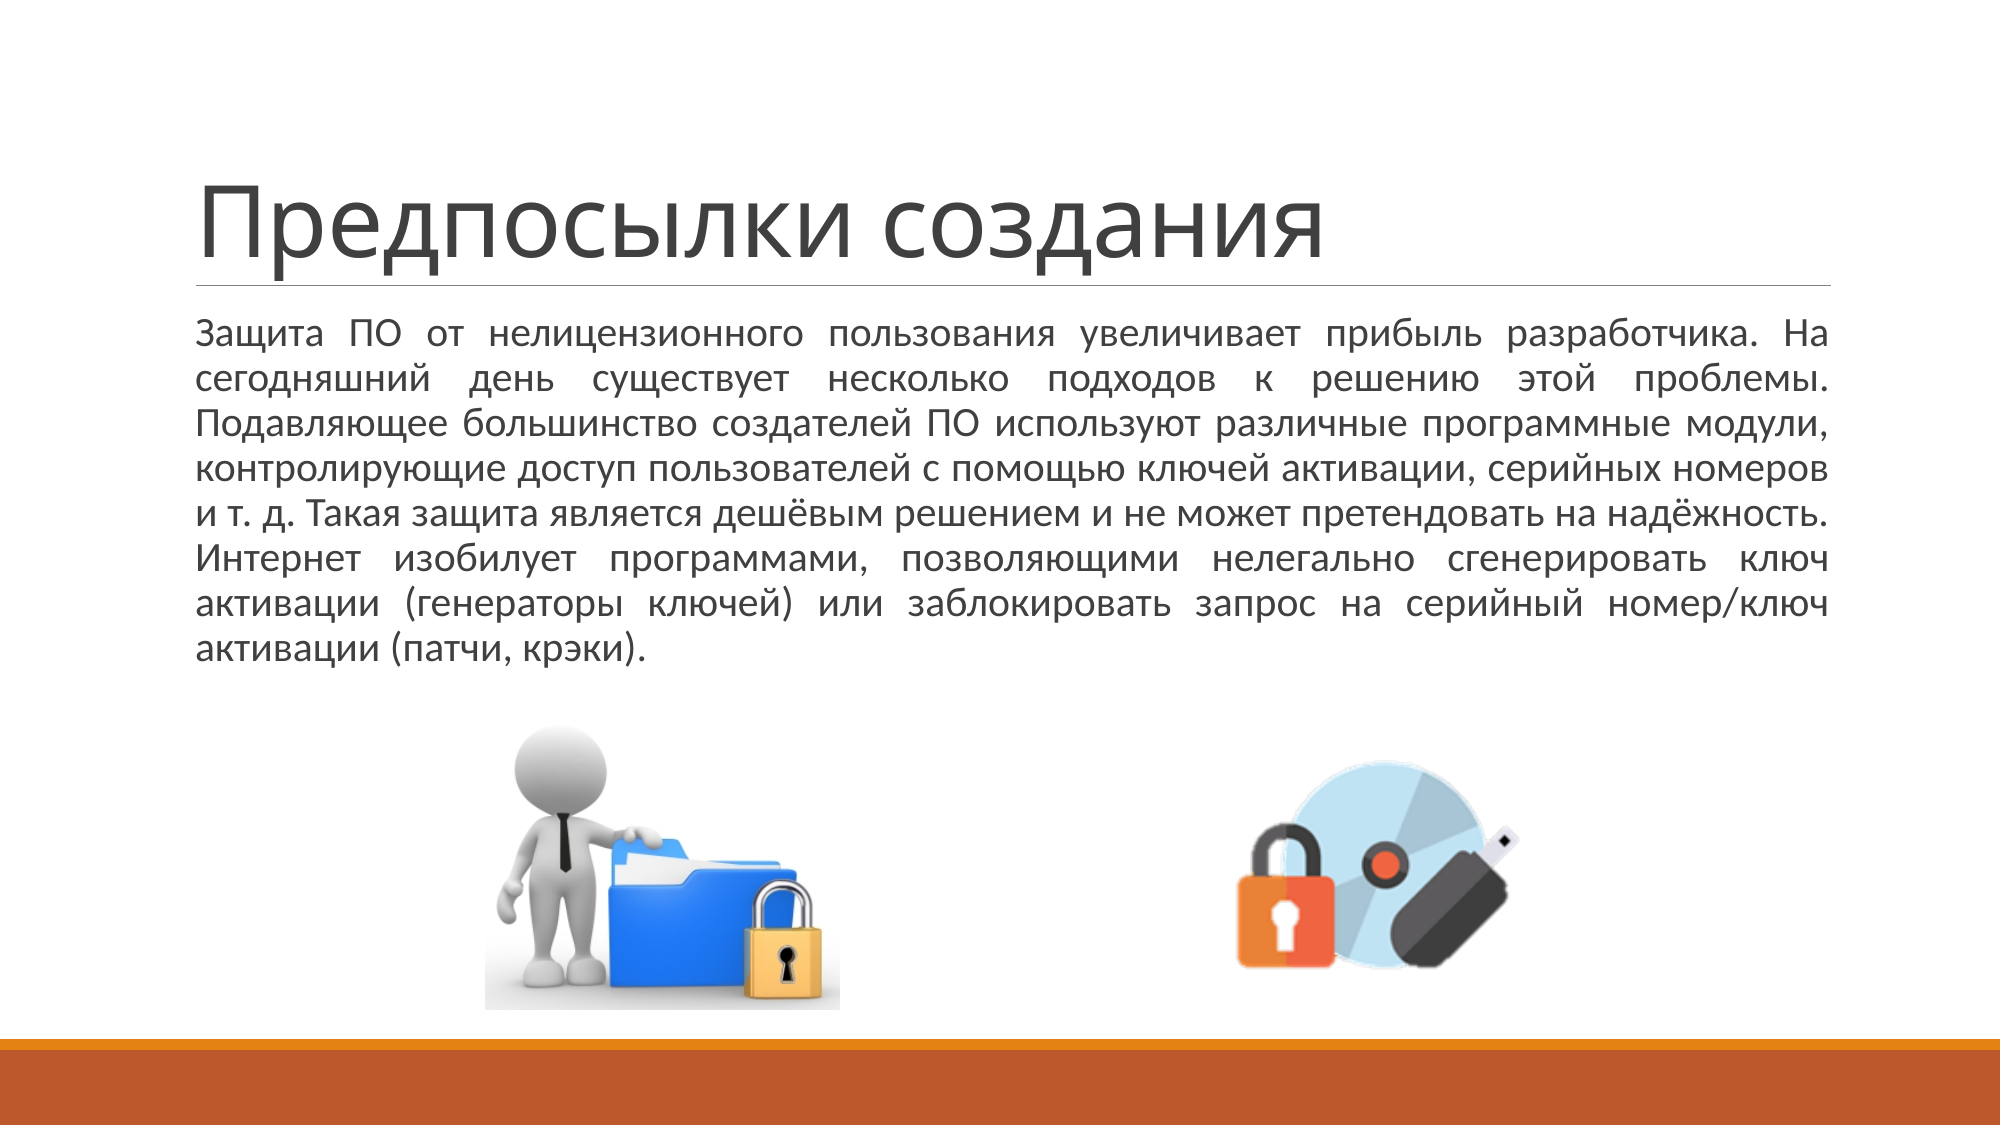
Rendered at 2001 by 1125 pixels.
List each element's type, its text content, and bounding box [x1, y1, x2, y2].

picture [485, 717, 840, 1011]
picture [1169, 647, 1601, 1080]
title Предпосылки создания [180, 47, 1830, 285]
list Защита ПО от нелицензионного пользования увеличивает прибыль разработчика. На сегодняшний день существует несколько подходов к решению этой проблемы. Подавляющее большинство создателей ПО используют различные программные модули, контролирующие доступ пользователей с помощью ключей активации, серийных номеров и т. д. Такая защита является дешёвым решением и не может претендовать на надёжность. Интернет изобилует программами, позволяющими нелегально сгенерировать ключ активации (генераторы ключей) или заблокировать запрос на серийный номер/ключ активации (патчи, крэки). [180, 302, 1830, 963]
